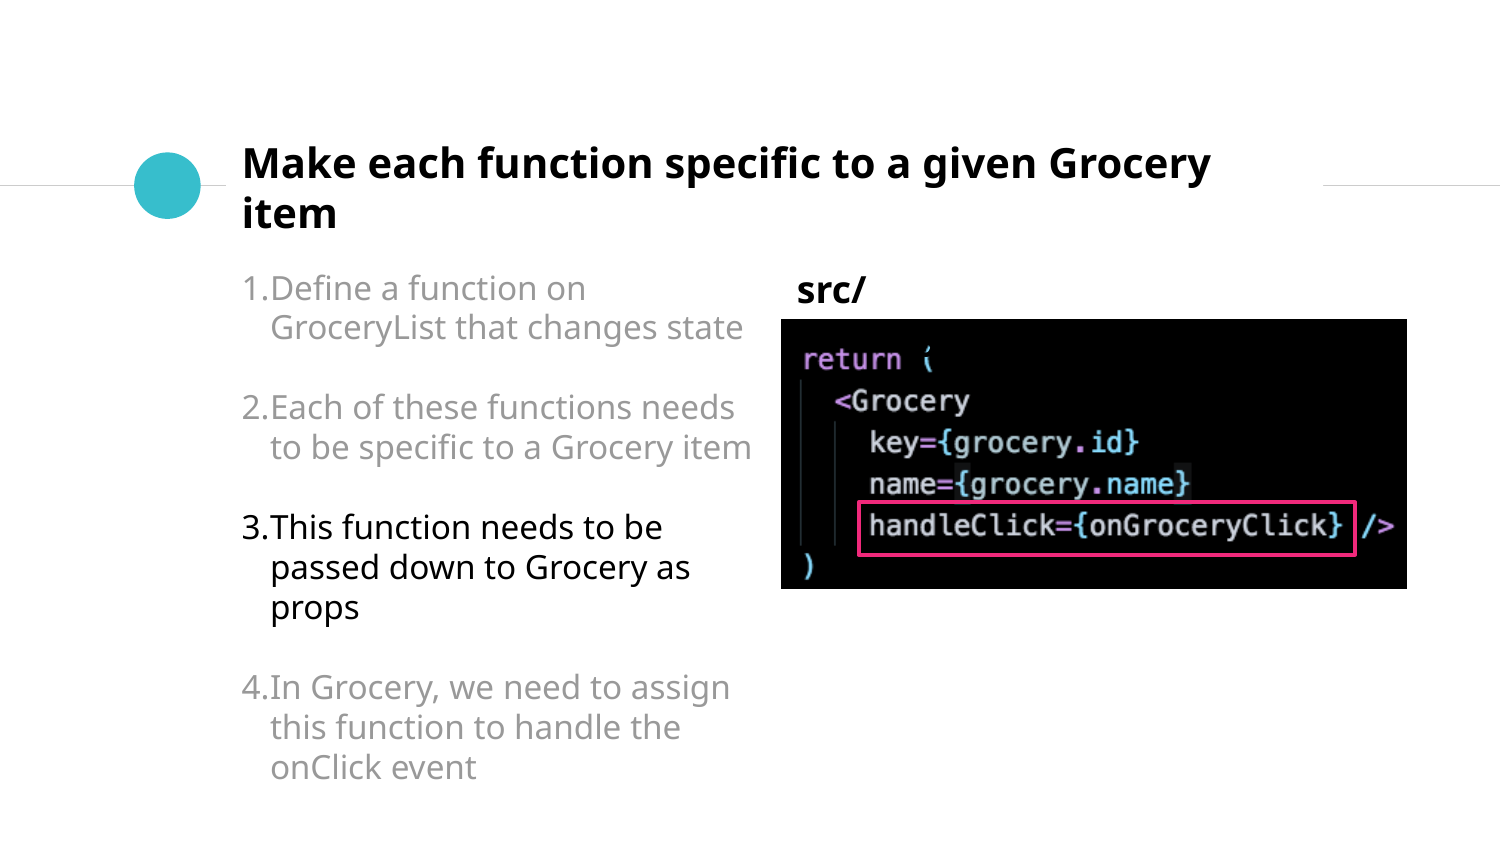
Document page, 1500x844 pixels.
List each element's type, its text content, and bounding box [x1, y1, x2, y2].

picture [781, 319, 1407, 590]
text_box src/GroceryList.js [781, 258, 1103, 318]
title Make each function specific to a given Grocery item [226, 151, 1324, 223]
text_box Define a function on GroceryList that changes state Each of these functions needs to be specific to a Grocery item This function needs to be passed down to Grocery as props In Grocery, we need to assign this function to handle the onClick event [226, 259, 782, 760]
